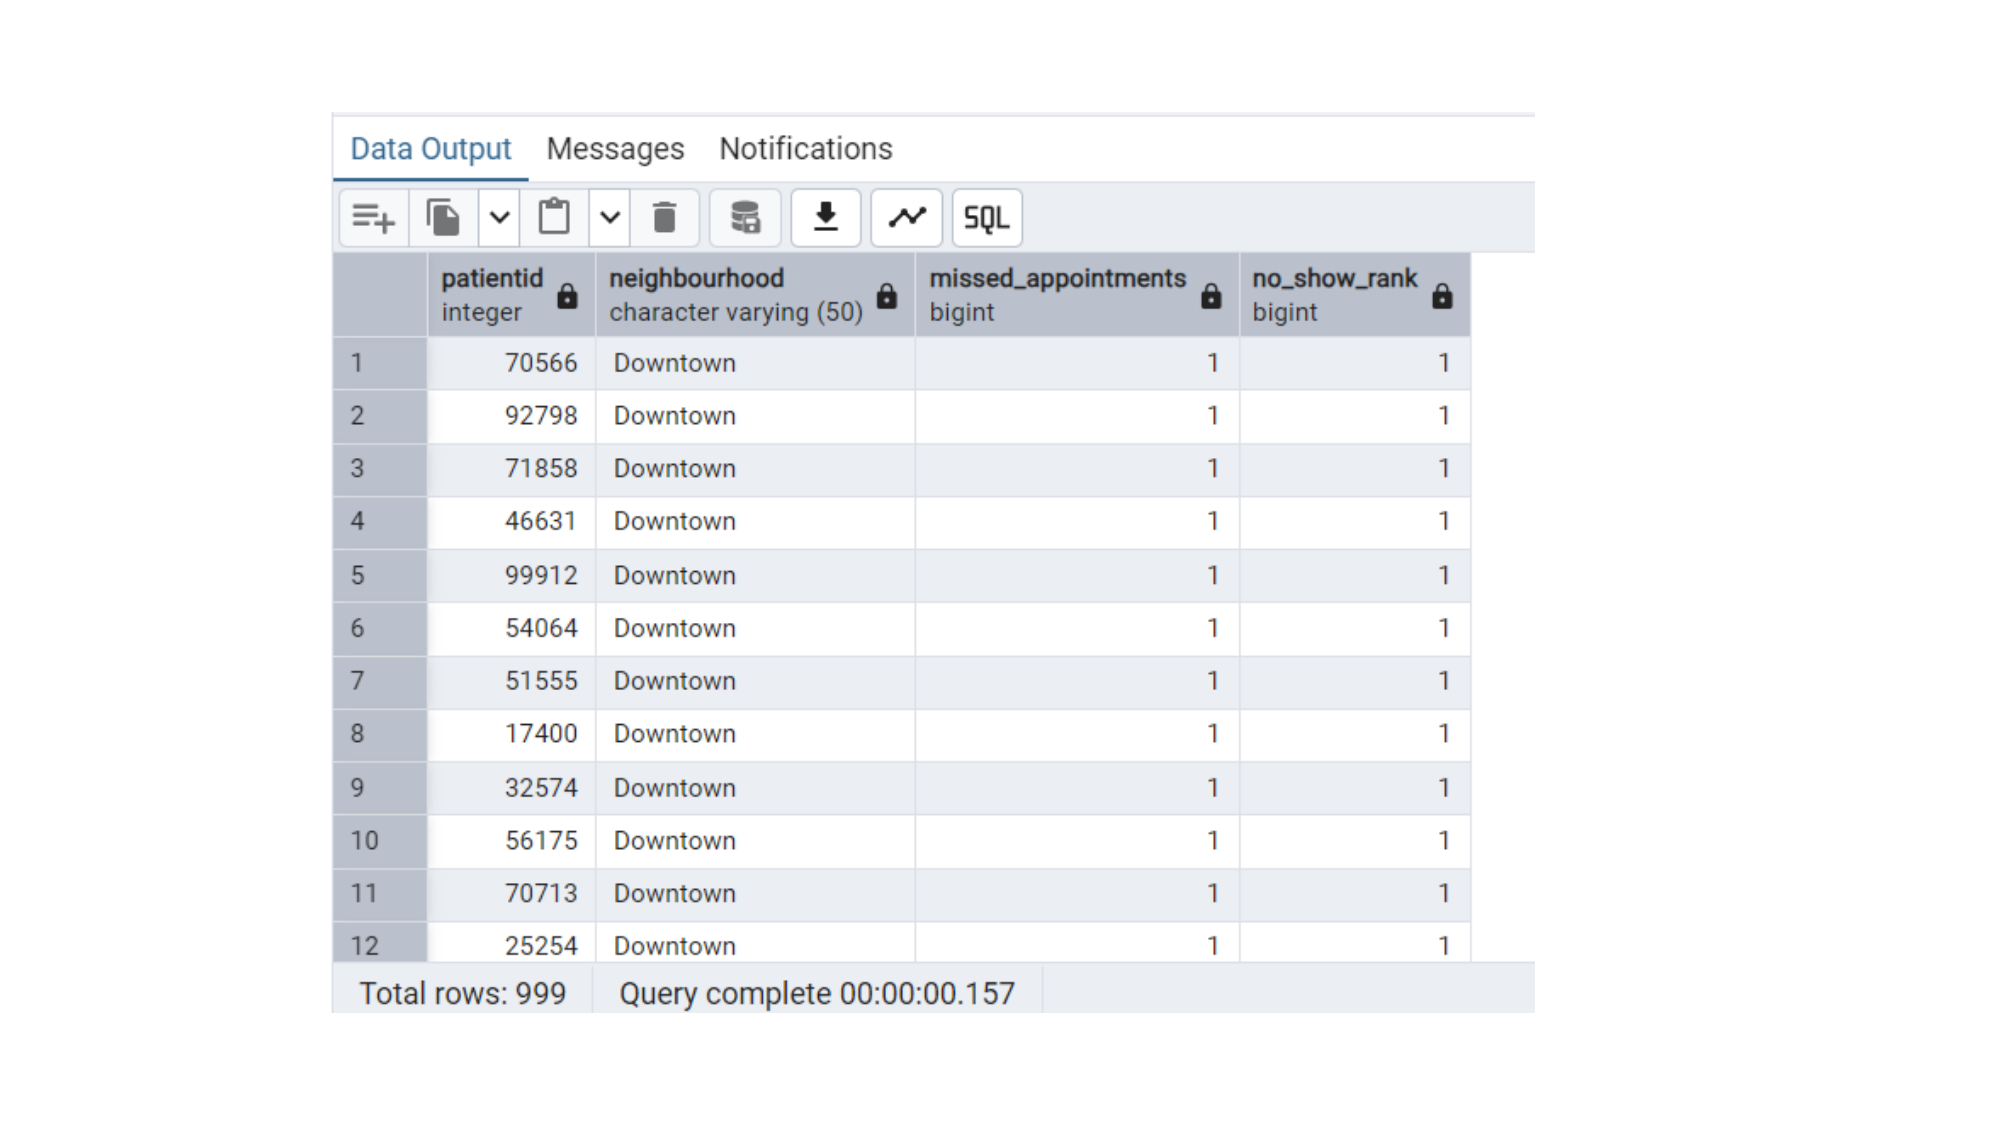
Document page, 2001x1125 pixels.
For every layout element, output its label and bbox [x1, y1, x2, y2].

picture [315, 112, 1535, 1013]
